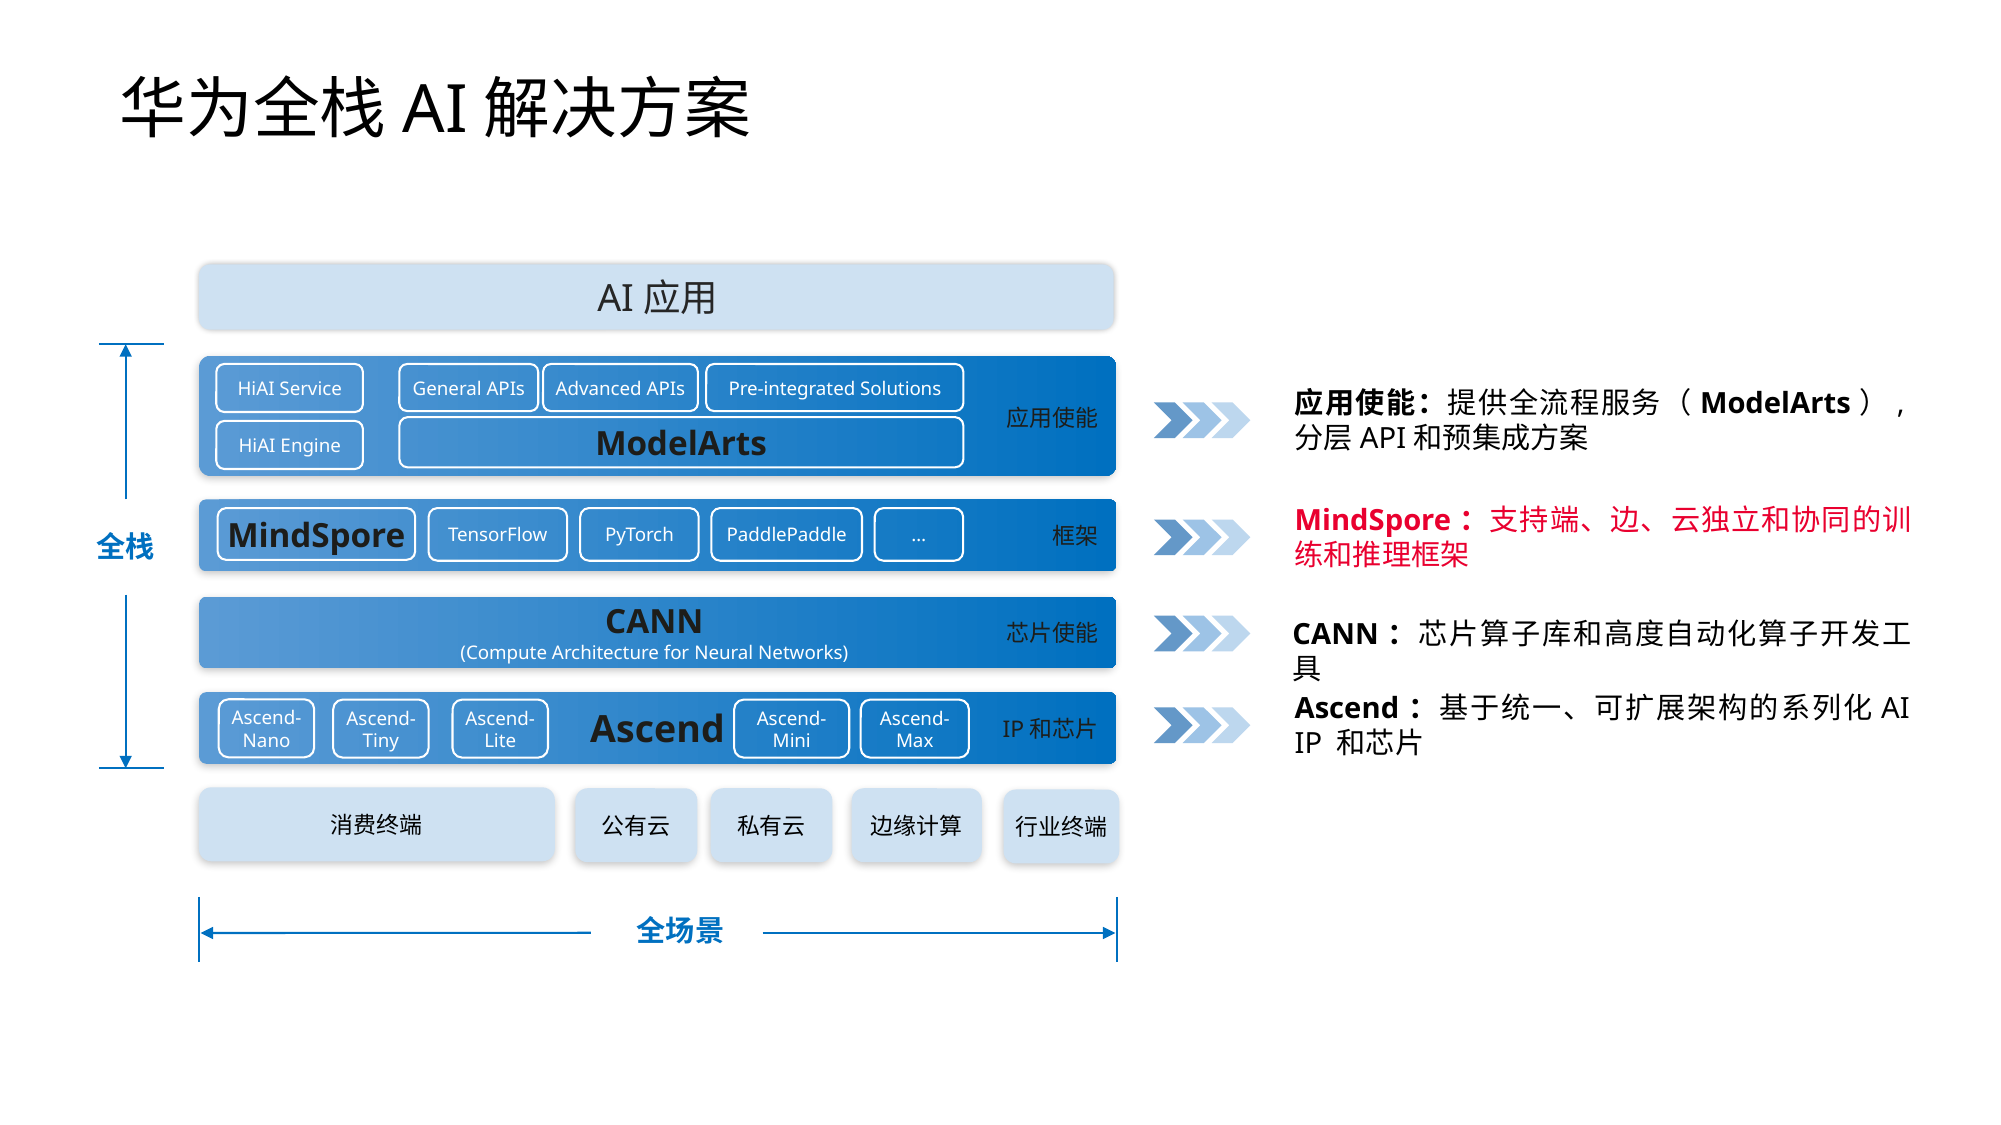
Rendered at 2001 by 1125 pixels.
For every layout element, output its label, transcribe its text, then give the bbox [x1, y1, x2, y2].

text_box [193, 594, 1117, 669]
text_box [198, 264, 1114, 330]
text_box 框架 [963, 513, 1114, 557]
text_box 全栈 [51, 520, 194, 571]
subtitle 华为全栈AI解决方案 [119, 74, 1881, 238]
text_box PaddlePaddle [711, 508, 863, 561]
text_box HiAI Service [216, 363, 363, 413]
text_box TensorFlow [428, 508, 568, 561]
text_box PyTorch [580, 508, 699, 561]
text_box MindSpore [217, 508, 416, 560]
text_box 应用使能 [964, 395, 1114, 438]
text_box [198, 355, 1117, 477]
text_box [1153, 377, 1927, 769]
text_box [198, 691, 1117, 764]
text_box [399, 363, 964, 468]
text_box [198, 787, 1120, 864]
text_box [198, 499, 1117, 572]
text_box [198, 896, 1117, 963]
text_box HiAI Engine [216, 420, 363, 470]
text_box … [874, 508, 964, 561]
